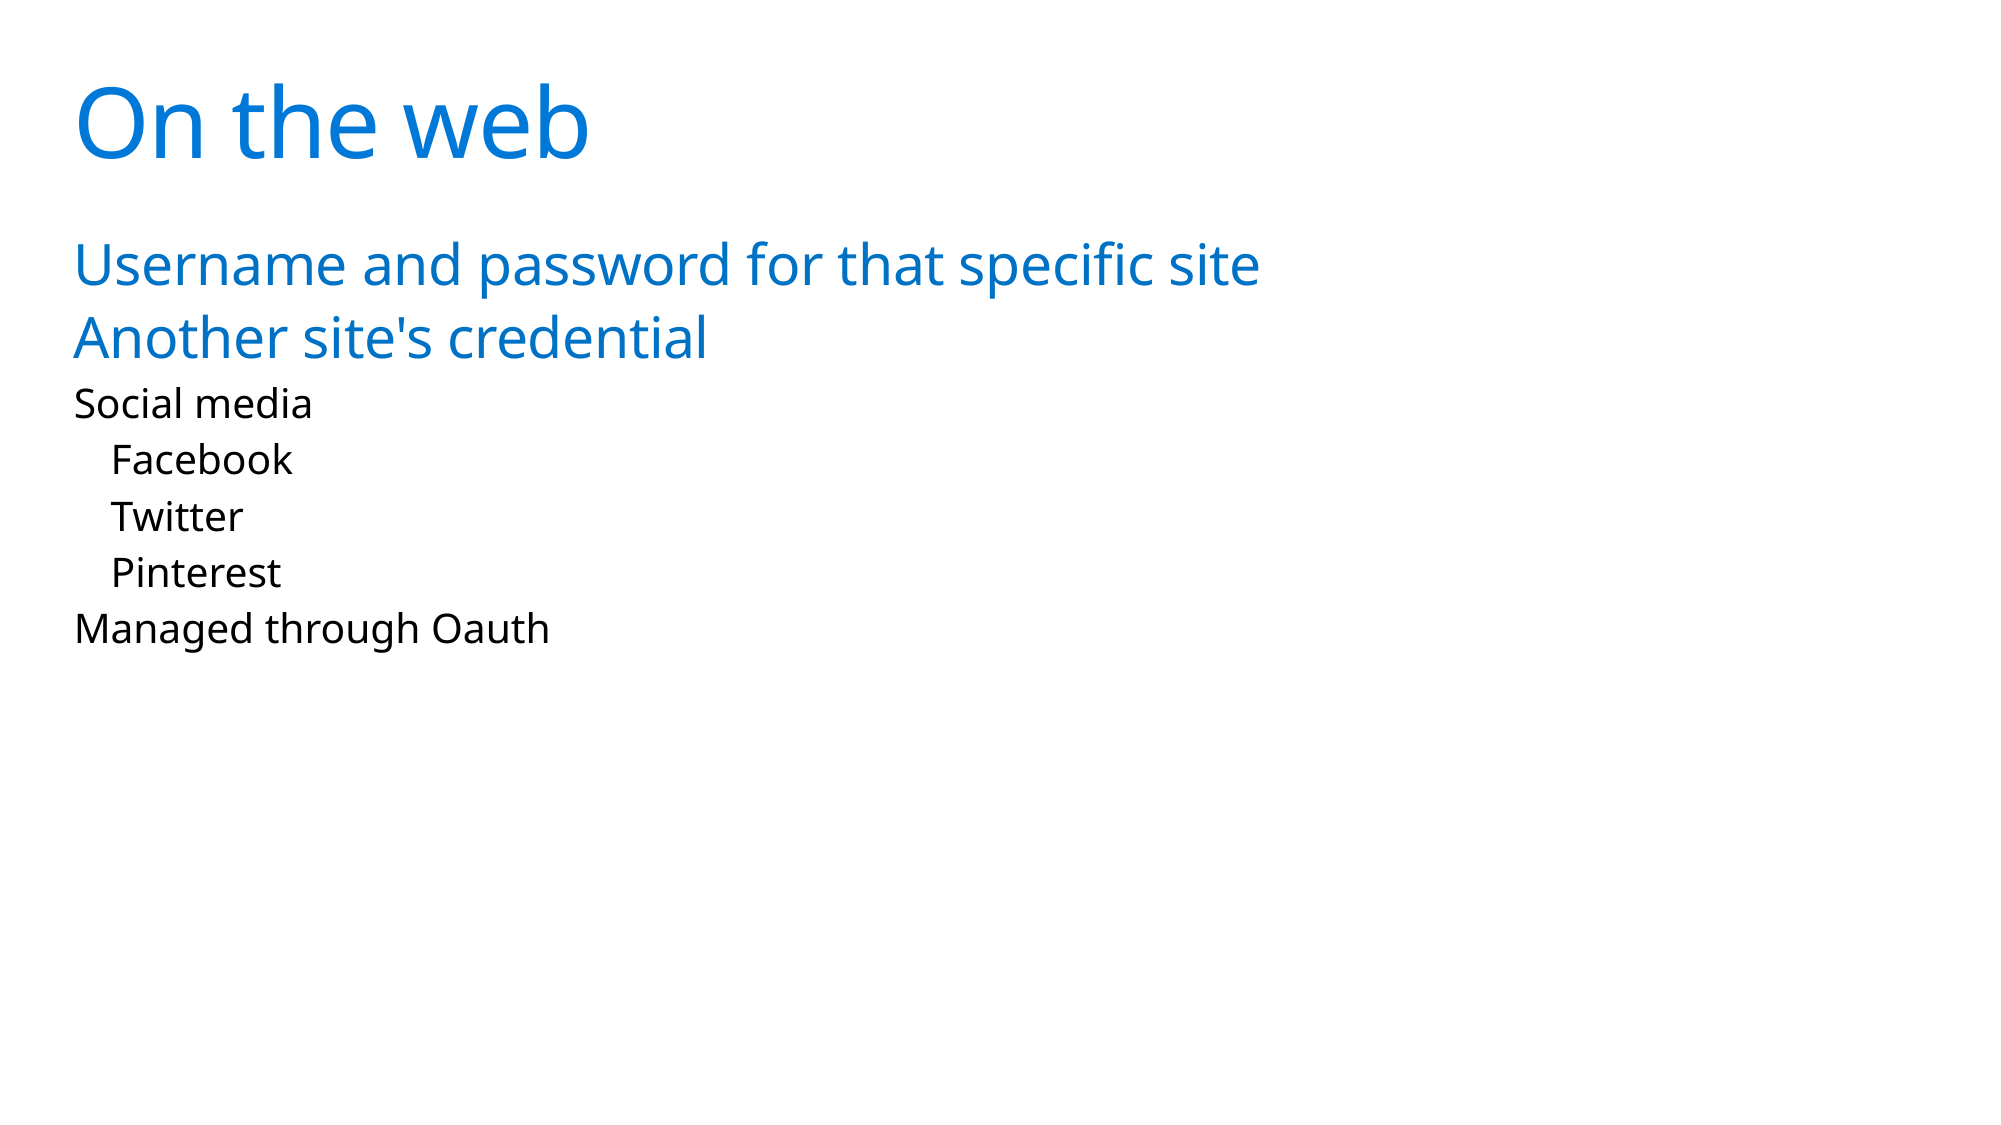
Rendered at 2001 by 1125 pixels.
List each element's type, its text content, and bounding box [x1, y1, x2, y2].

title On the web [58, 58, 1942, 206]
list Username and password for that specific site Another site's credential Social media Facebook Twitter Pinterest Managed through Oauth [58, 220, 1942, 675]
